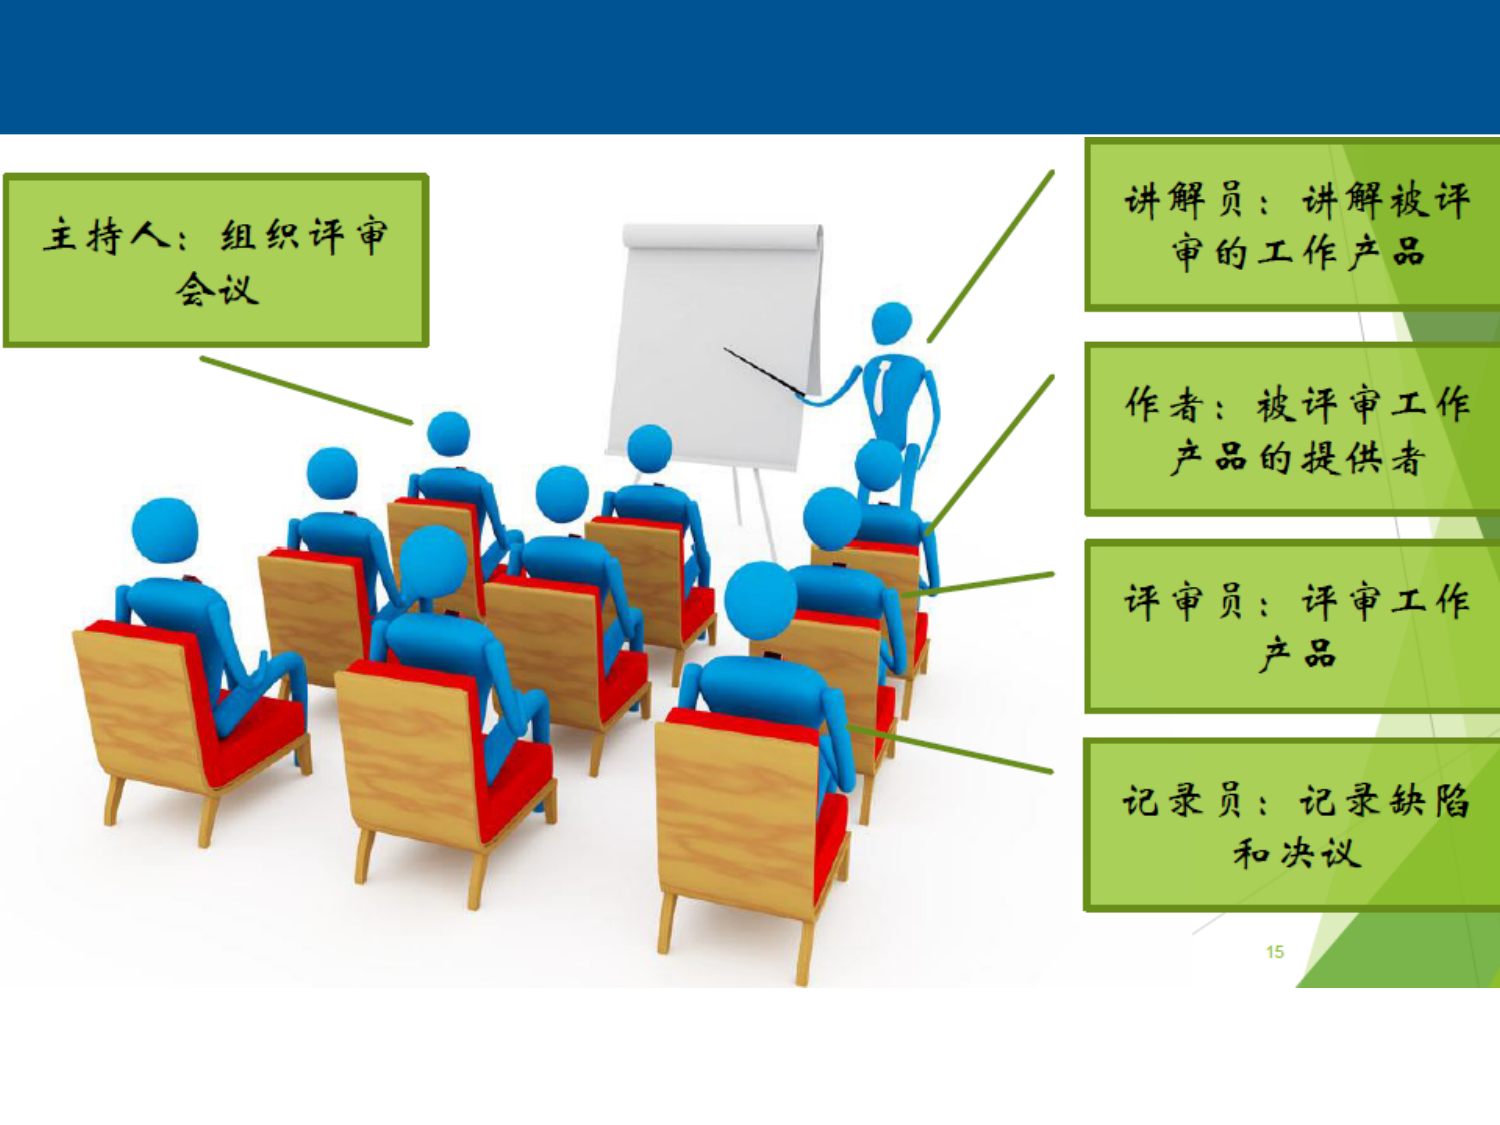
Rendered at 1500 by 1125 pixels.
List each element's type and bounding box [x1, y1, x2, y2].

picture [0, 137, 1500, 988]
